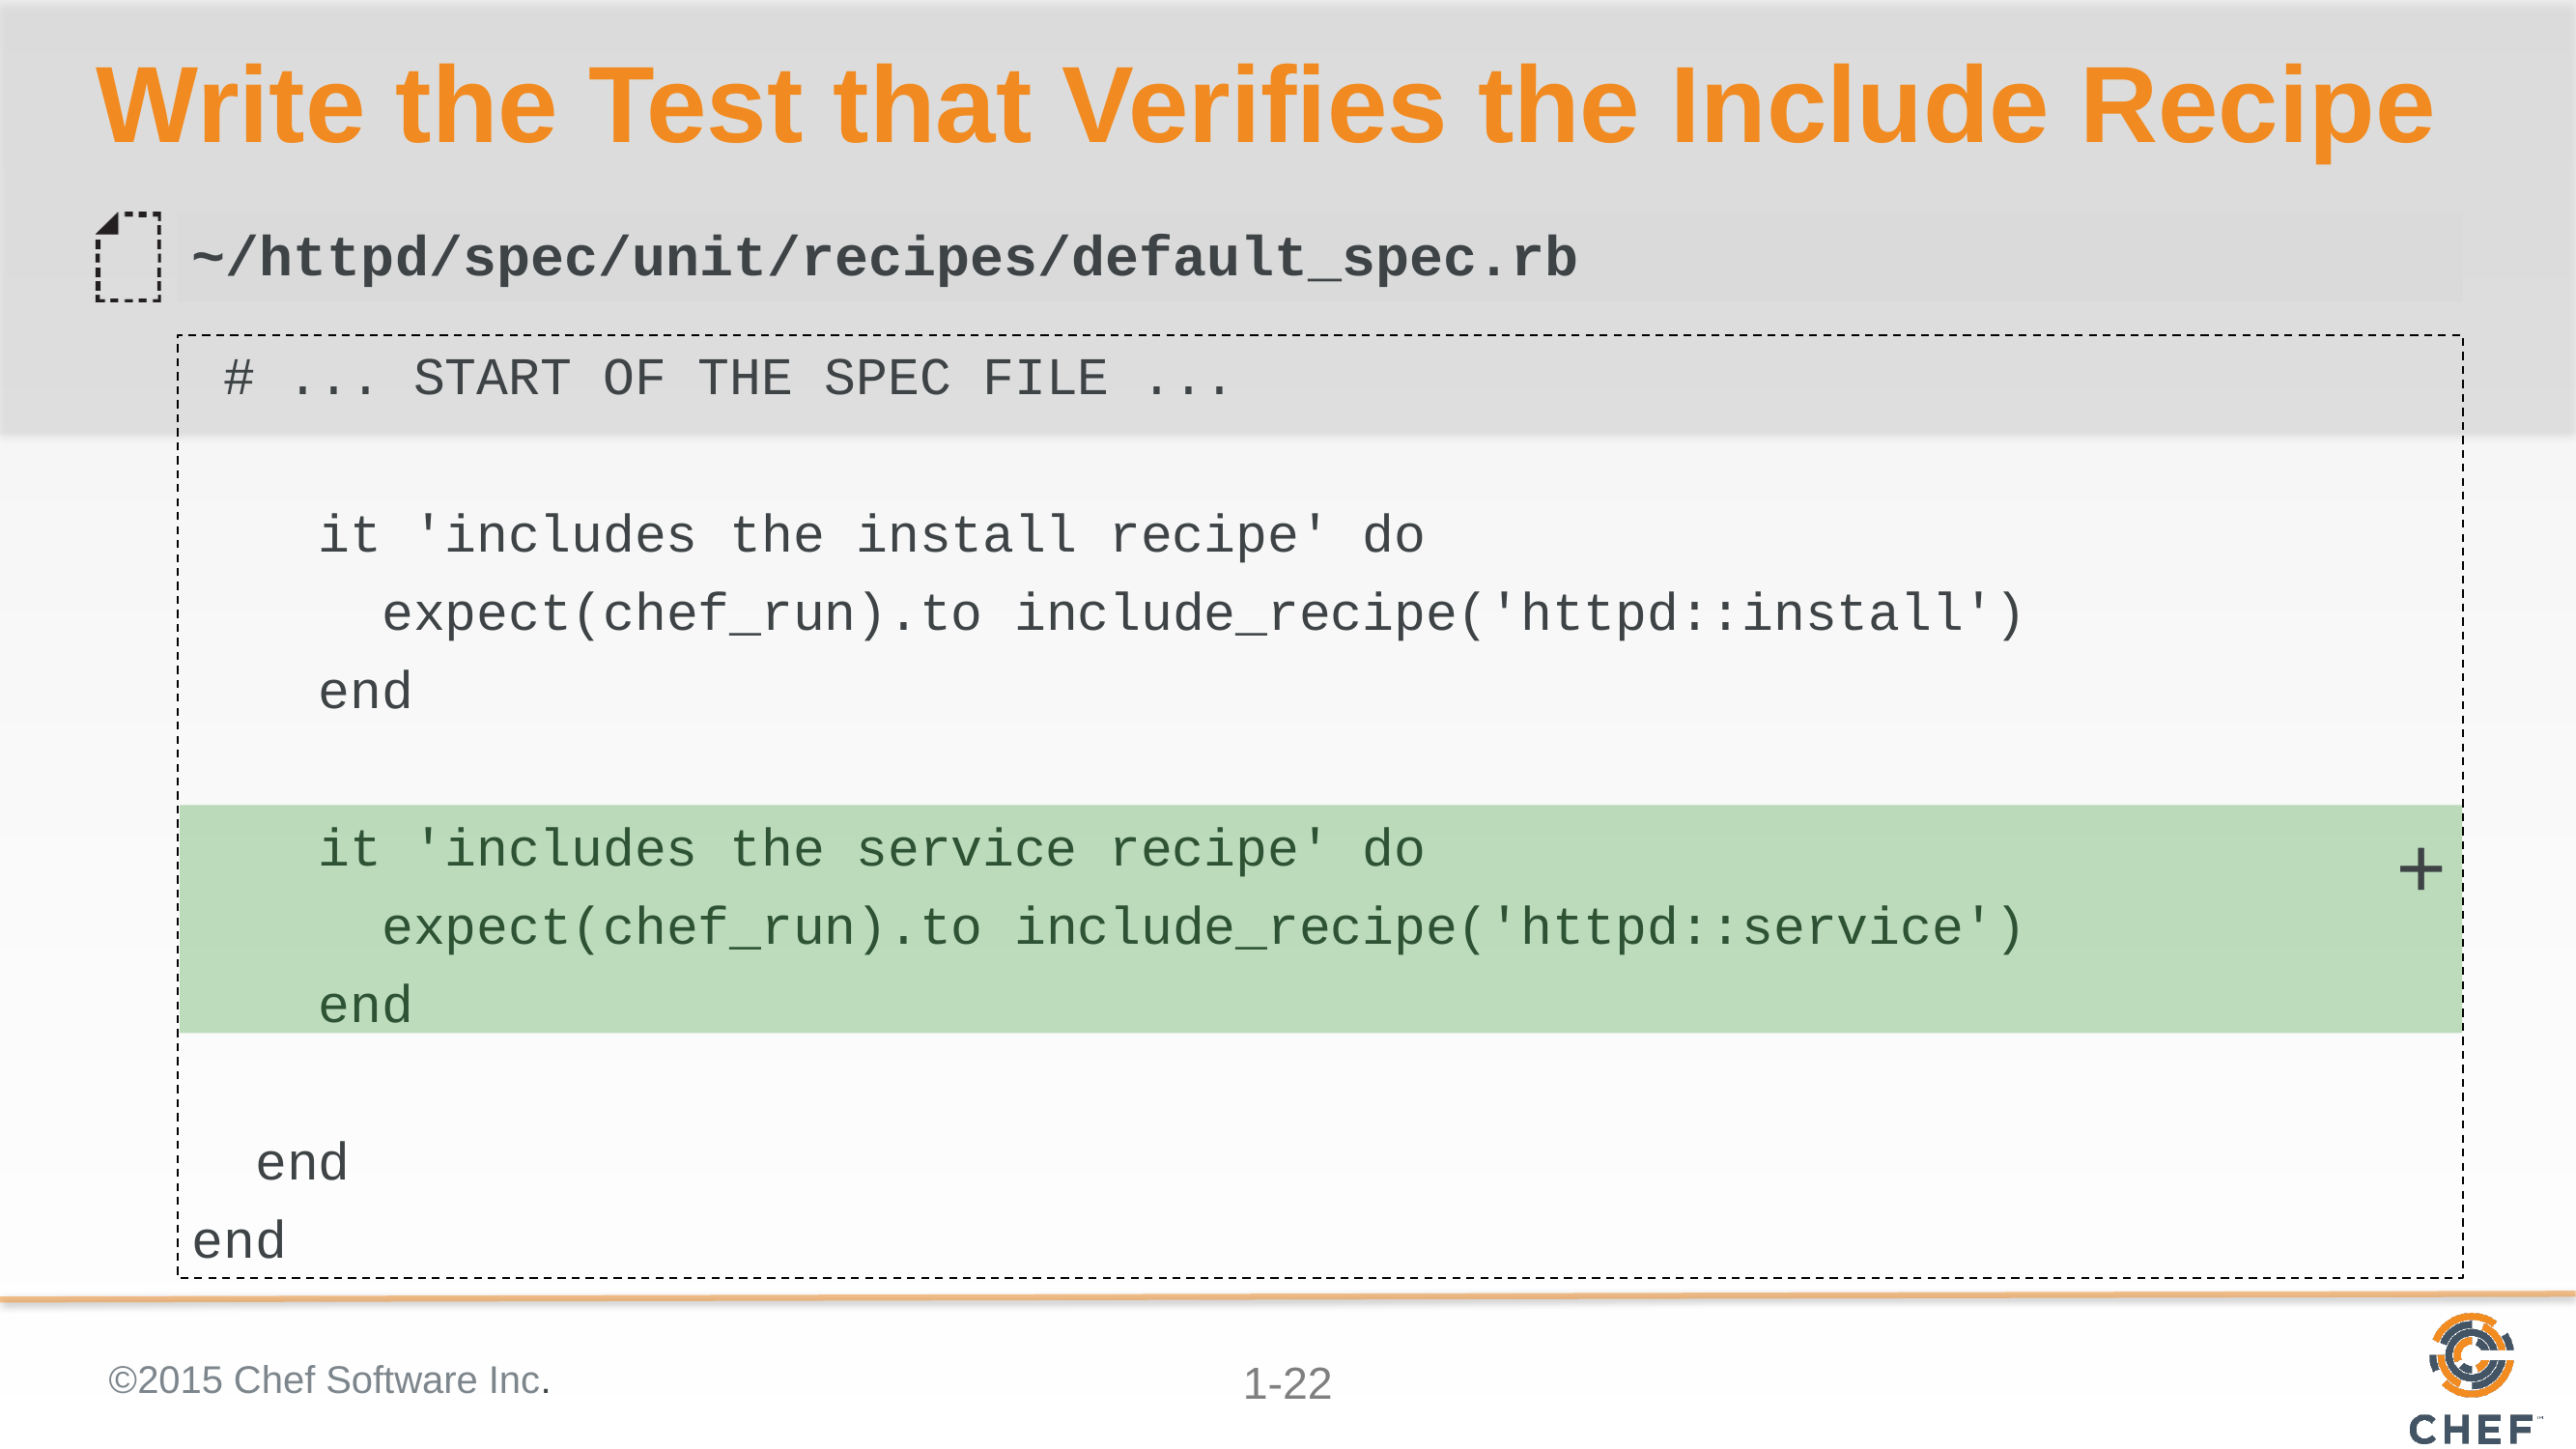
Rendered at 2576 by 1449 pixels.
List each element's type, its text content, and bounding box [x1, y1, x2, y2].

list # ... START OF THE SPEC FILE ... it 'includes the install recipe' do expect(chef_run).to include_recipe('httpd::install') end it 'includes the service recipe' do expect(chef_run).to include_recipe('httpd::service') end end end [177, 334, 2464, 1279]
picture [2399, 1297, 2551, 1449]
list + [180, 805, 2463, 1034]
list ~/httpd/spec/unit/recipes/default_spec.rb [177, 212, 2463, 302]
title Write the Test that Verifies the Include Recipe [96, 48, 2463, 180]
